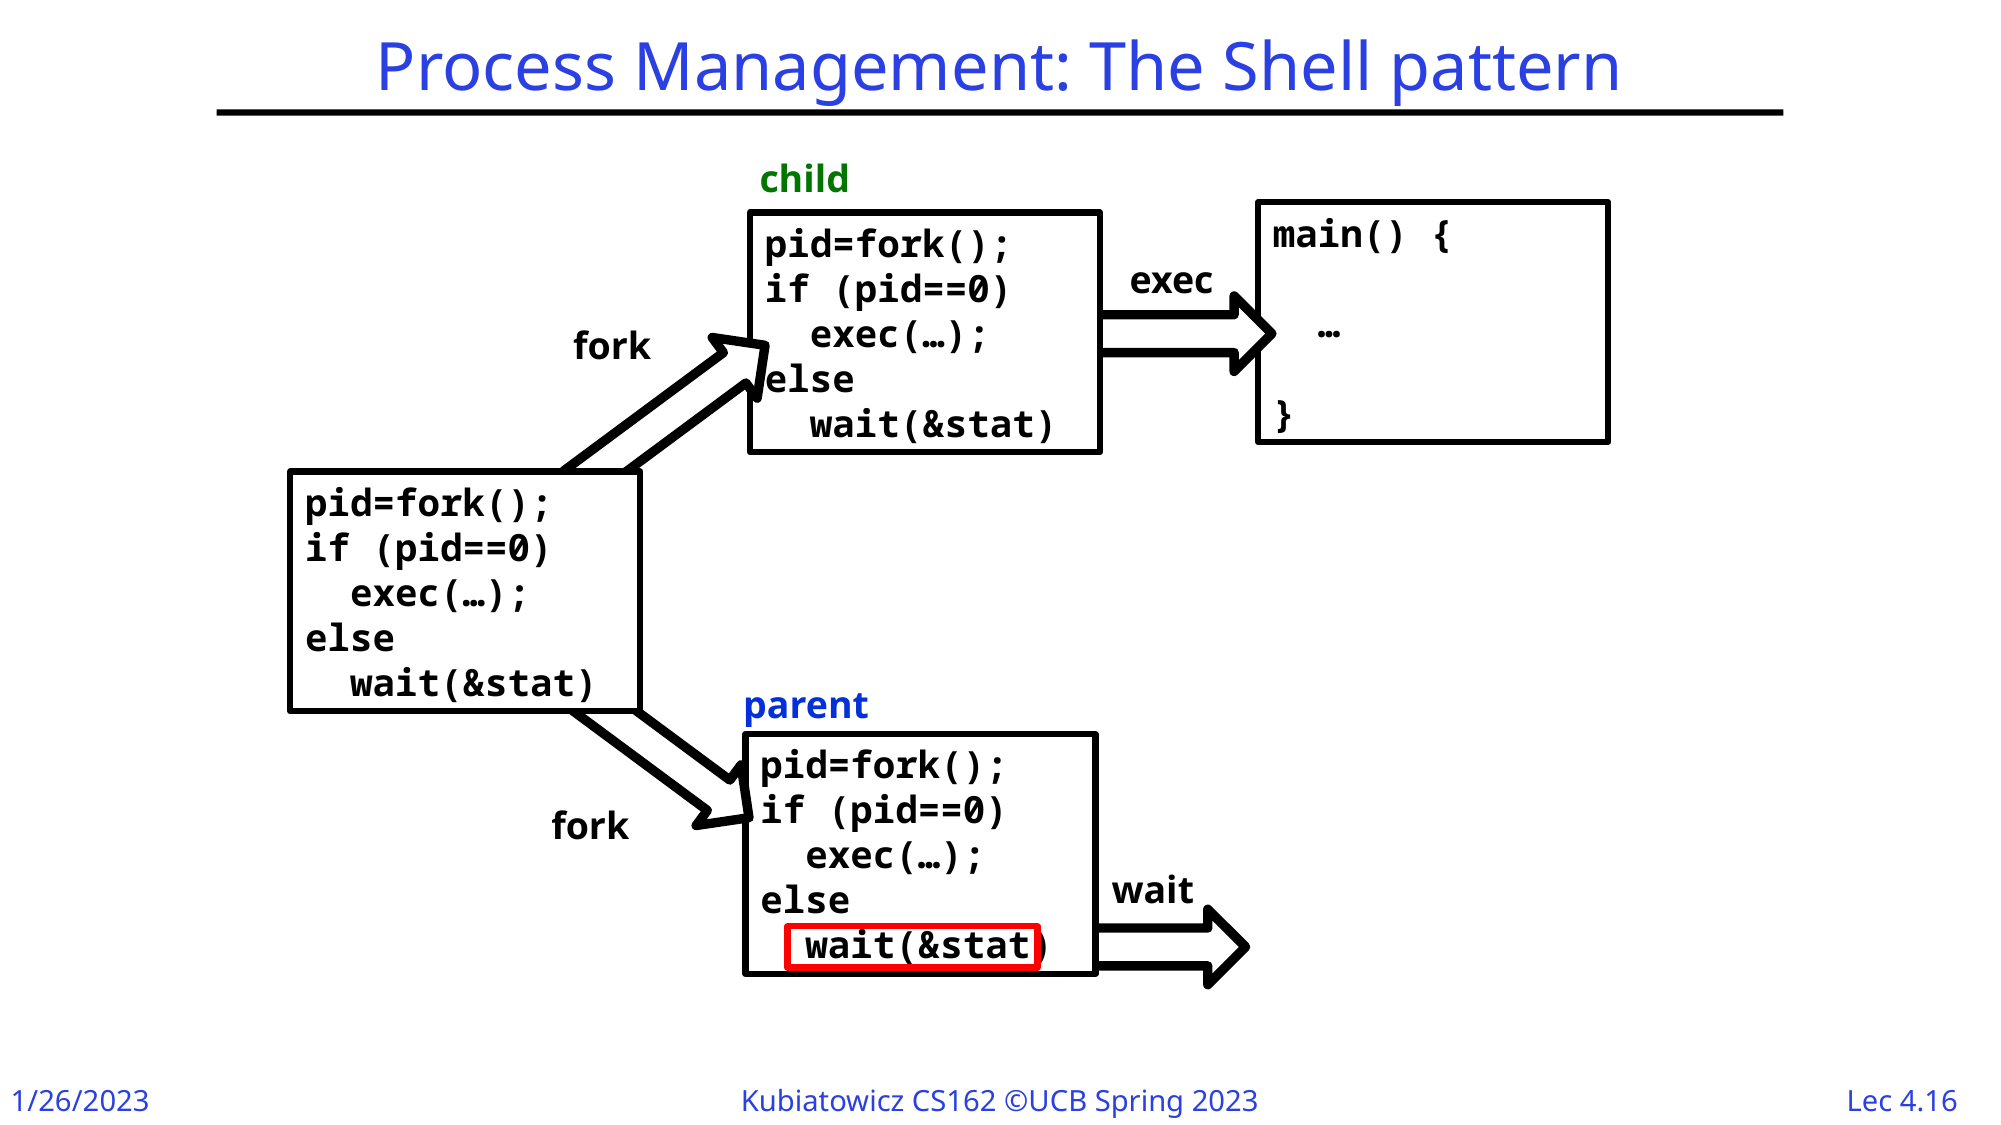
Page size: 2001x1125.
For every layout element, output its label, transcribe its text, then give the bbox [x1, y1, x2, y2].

text_box pid=fork(); if (pid==0) exec(…); else wait(&stat) [290, 471, 641, 712]
text_box pid=fork(); if (pid==0) exec(…); else wait(&stat) [750, 212, 1100, 453]
text_box [1100, 295, 1272, 372]
text_box [1101, 910, 1246, 985]
text_box main() { … } [1258, 202, 1609, 442]
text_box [745, 733, 1096, 977]
text_box parent [728, 673, 884, 734]
text_box exec [1114, 248, 1229, 308]
text_box fork [536, 794, 645, 855]
text_box fork [558, 314, 667, 375]
text_box [574, 712, 740, 826]
text_box [563, 337, 766, 471]
text_box child [744, 147, 866, 208]
text_box wait [1101, 859, 1209, 919]
title Process Management: The Shell pattern [216, 24, 1784, 113]
